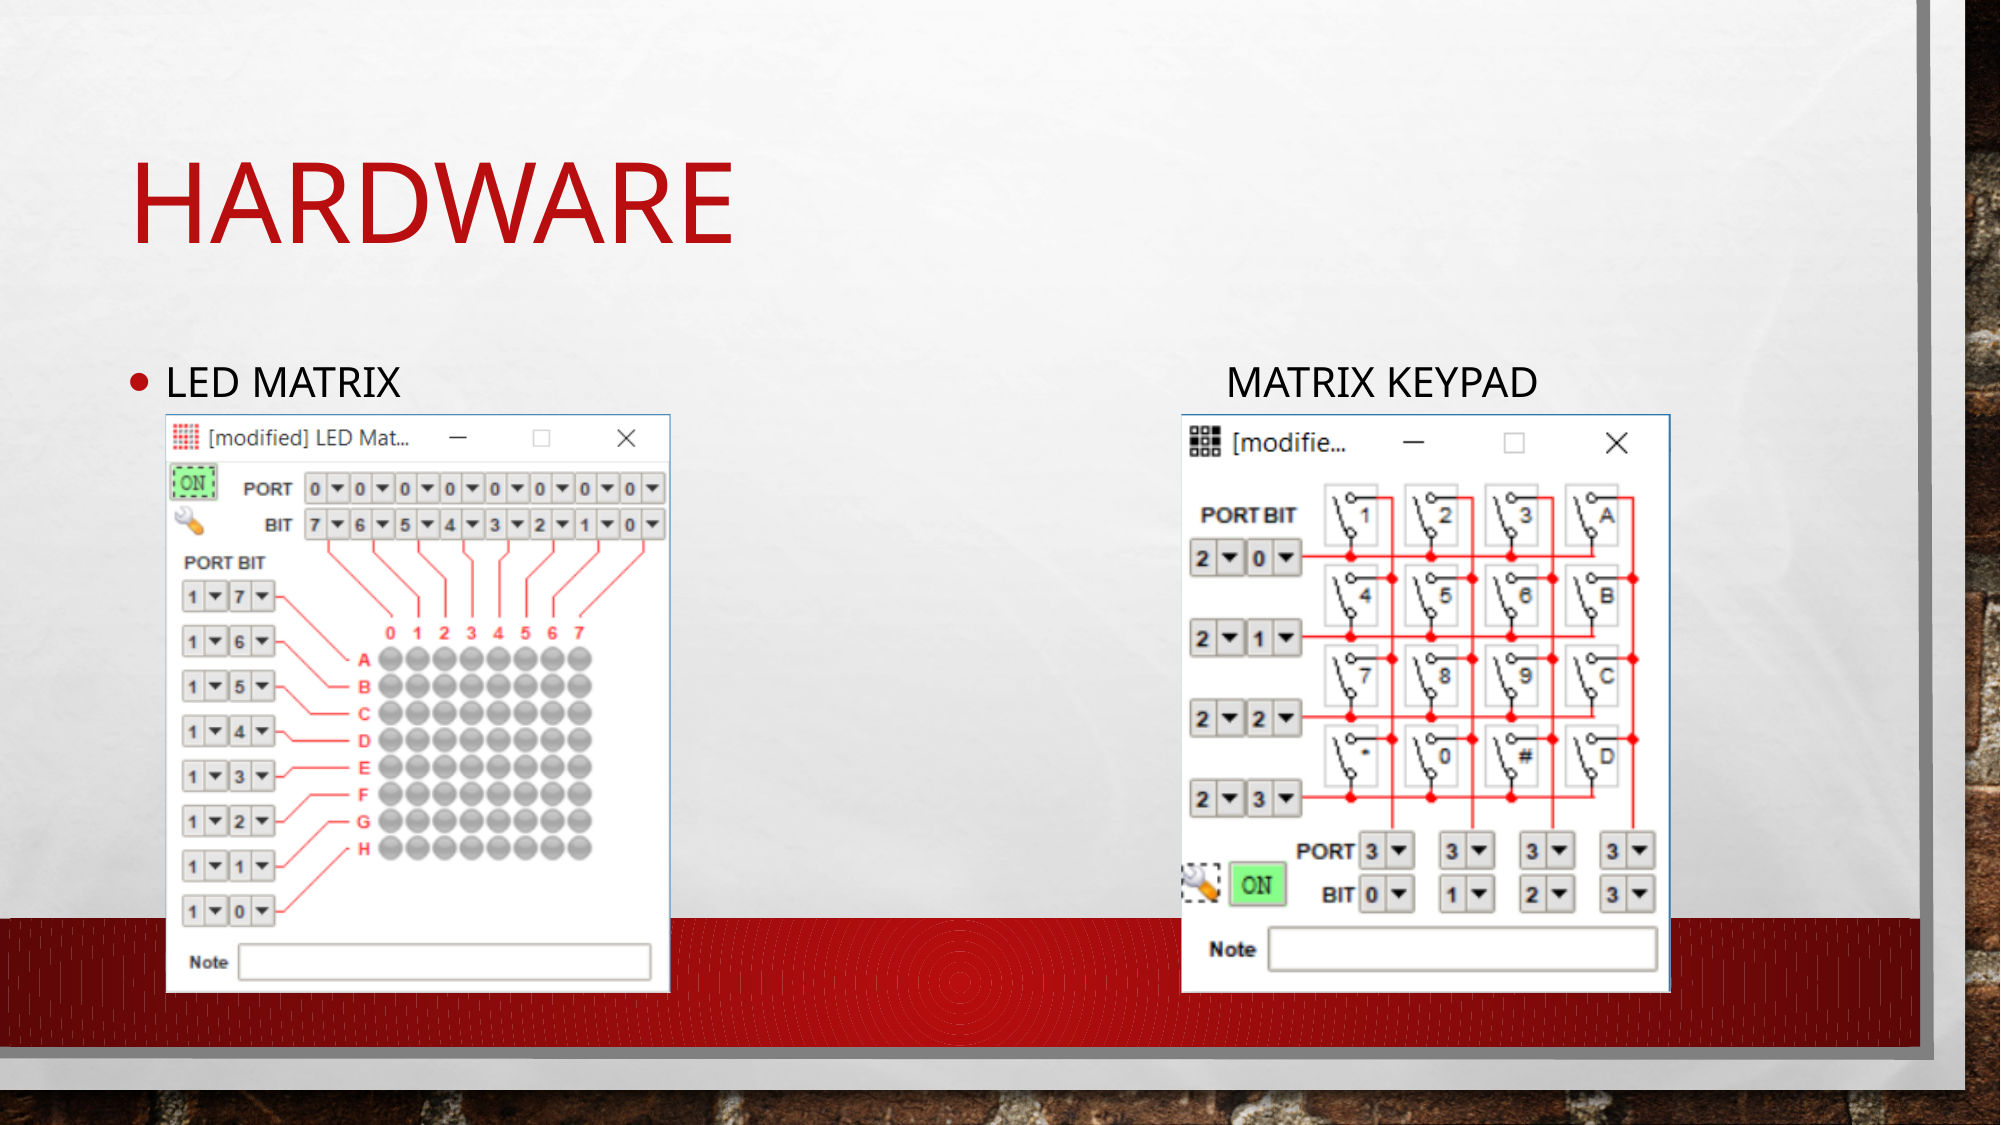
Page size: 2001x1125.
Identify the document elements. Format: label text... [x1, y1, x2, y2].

picture [1181, 414, 1672, 993]
list LED Matrix Matrix Keypad [112, 338, 1818, 882]
title Hardware [112, 112, 1818, 302]
picture [165, 414, 671, 993]
picture [0, 0, 2000, 1125]
